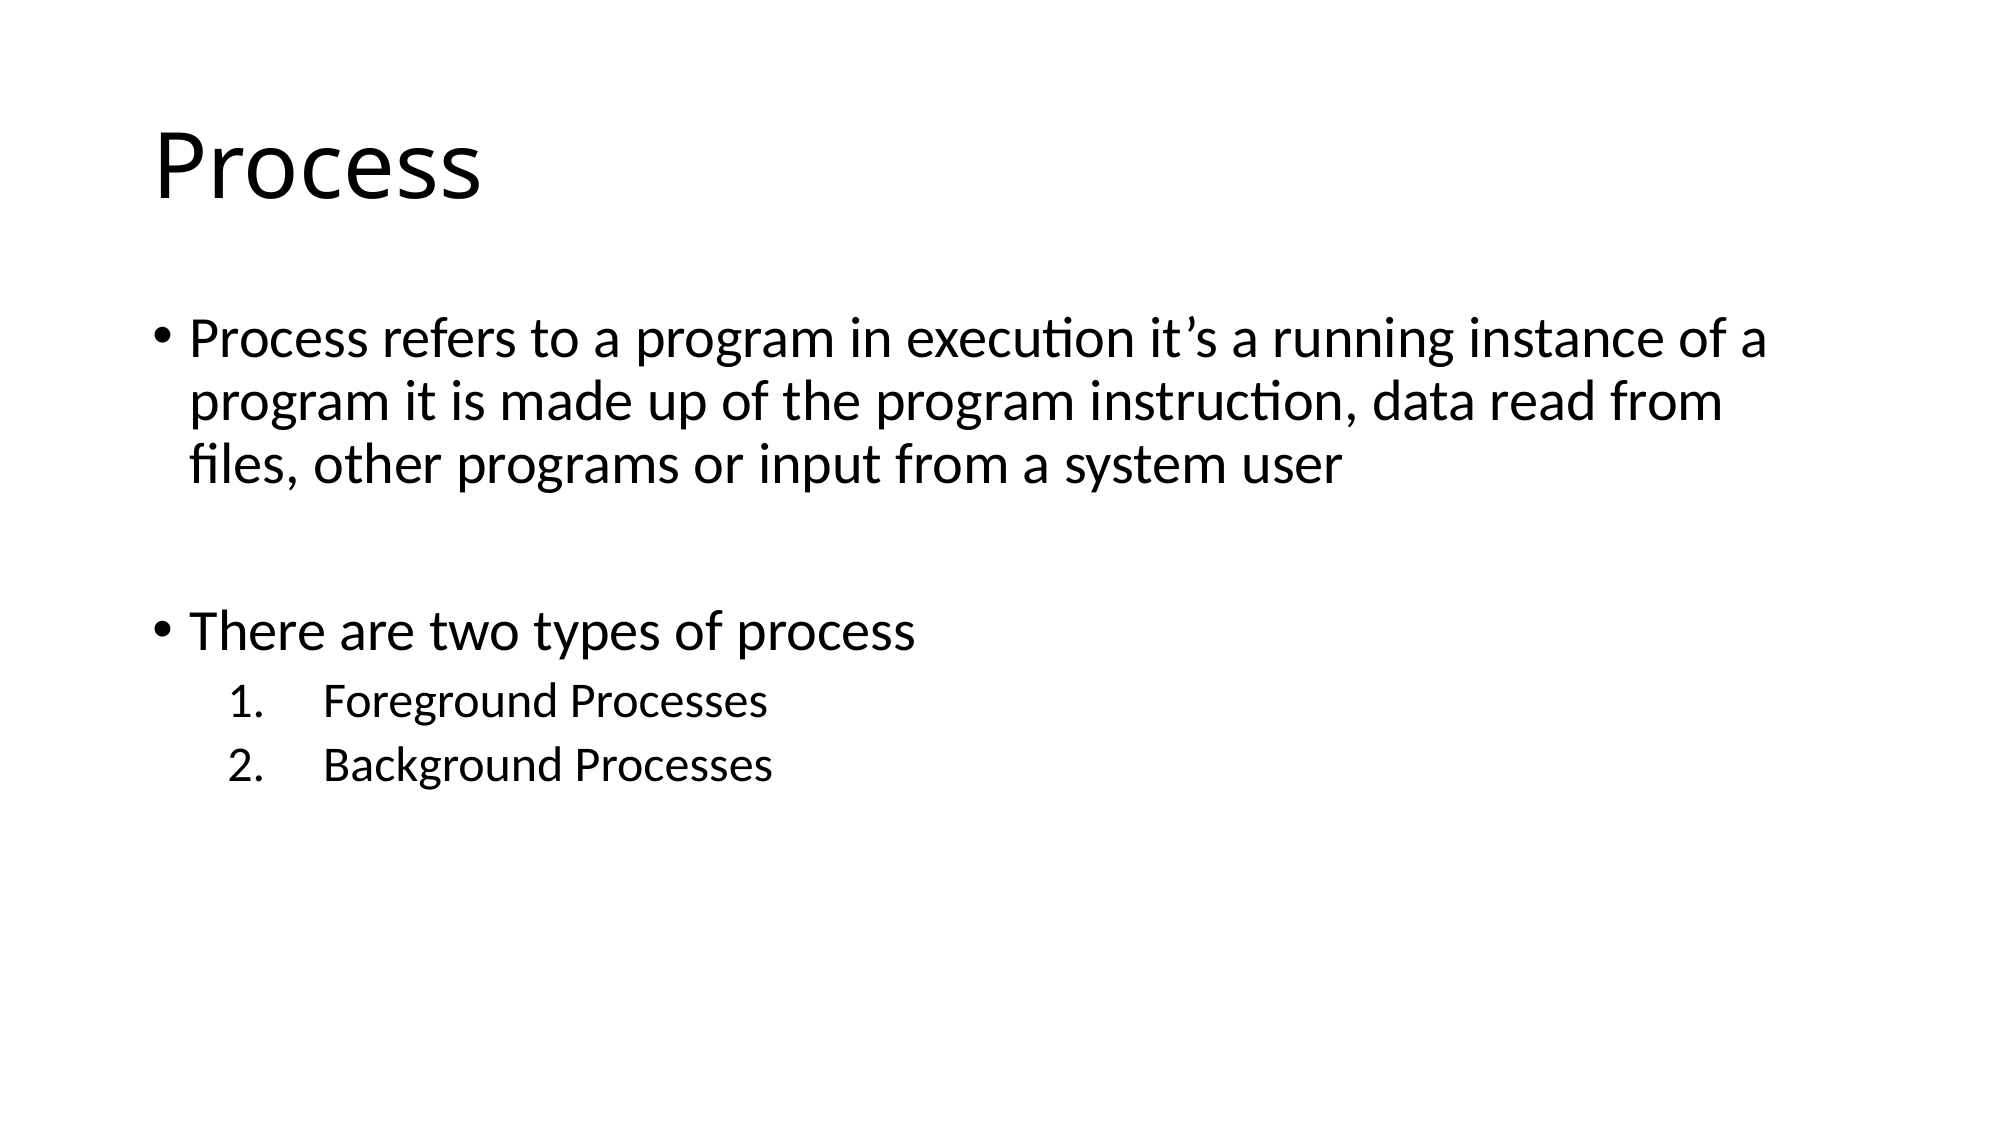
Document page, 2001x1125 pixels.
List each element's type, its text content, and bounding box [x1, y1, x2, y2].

title Process [137, 59, 1863, 278]
list Process refers to a program in execution it’s a running instance of a program it is made up of the program instruction, data read from files, other programs or input from a system user There are two types of process Foreground Processes Background Processes [137, 299, 1863, 1014]
